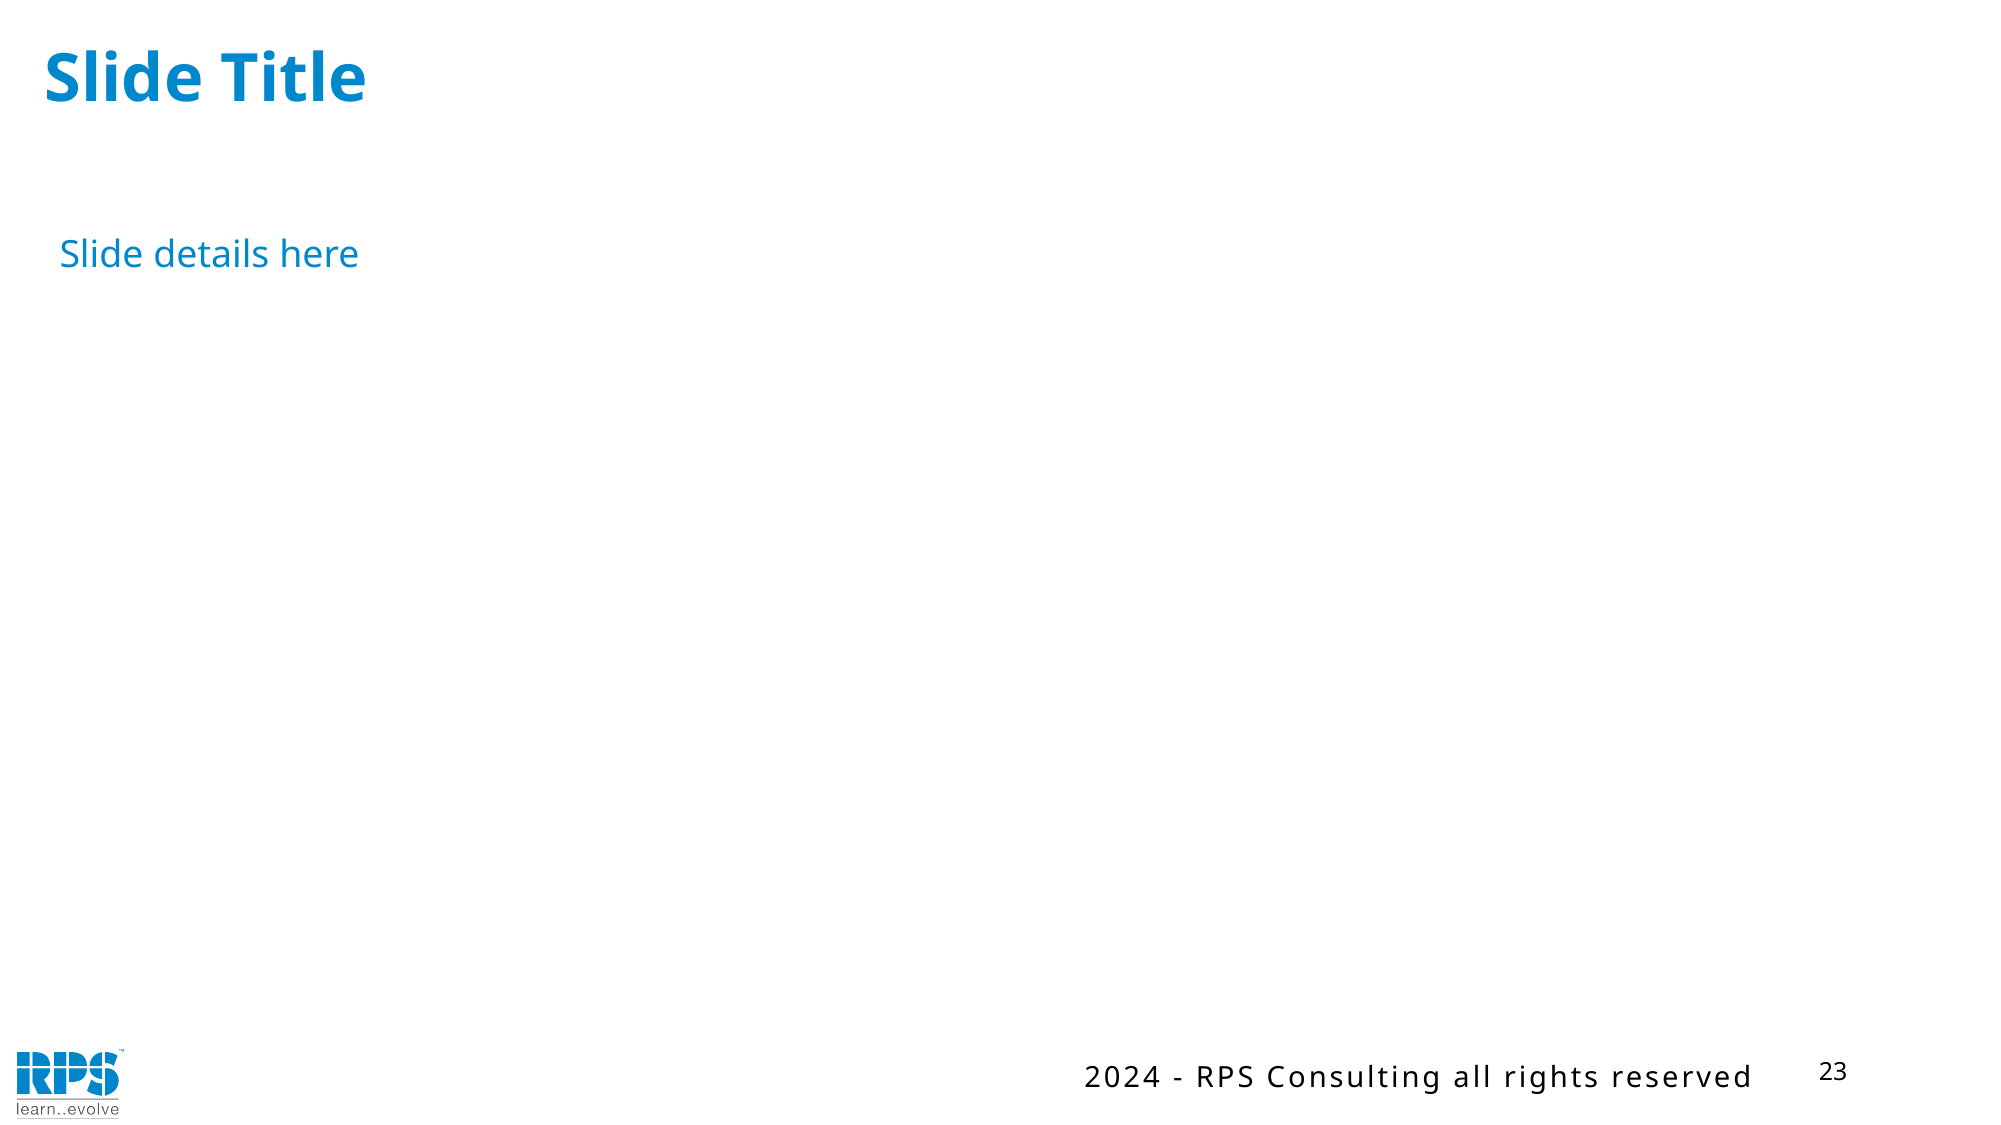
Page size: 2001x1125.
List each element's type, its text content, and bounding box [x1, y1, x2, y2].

text_box Slide details here [44, 222, 723, 282]
text_box 2024 - RPS Consulting all rights reserved [725, 1052, 1412, 1094]
slide_number 23 [1412, 1042, 1863, 1103]
text_box Slide Title [44, 34, 1703, 115]
picture [17, 1048, 125, 1120]
